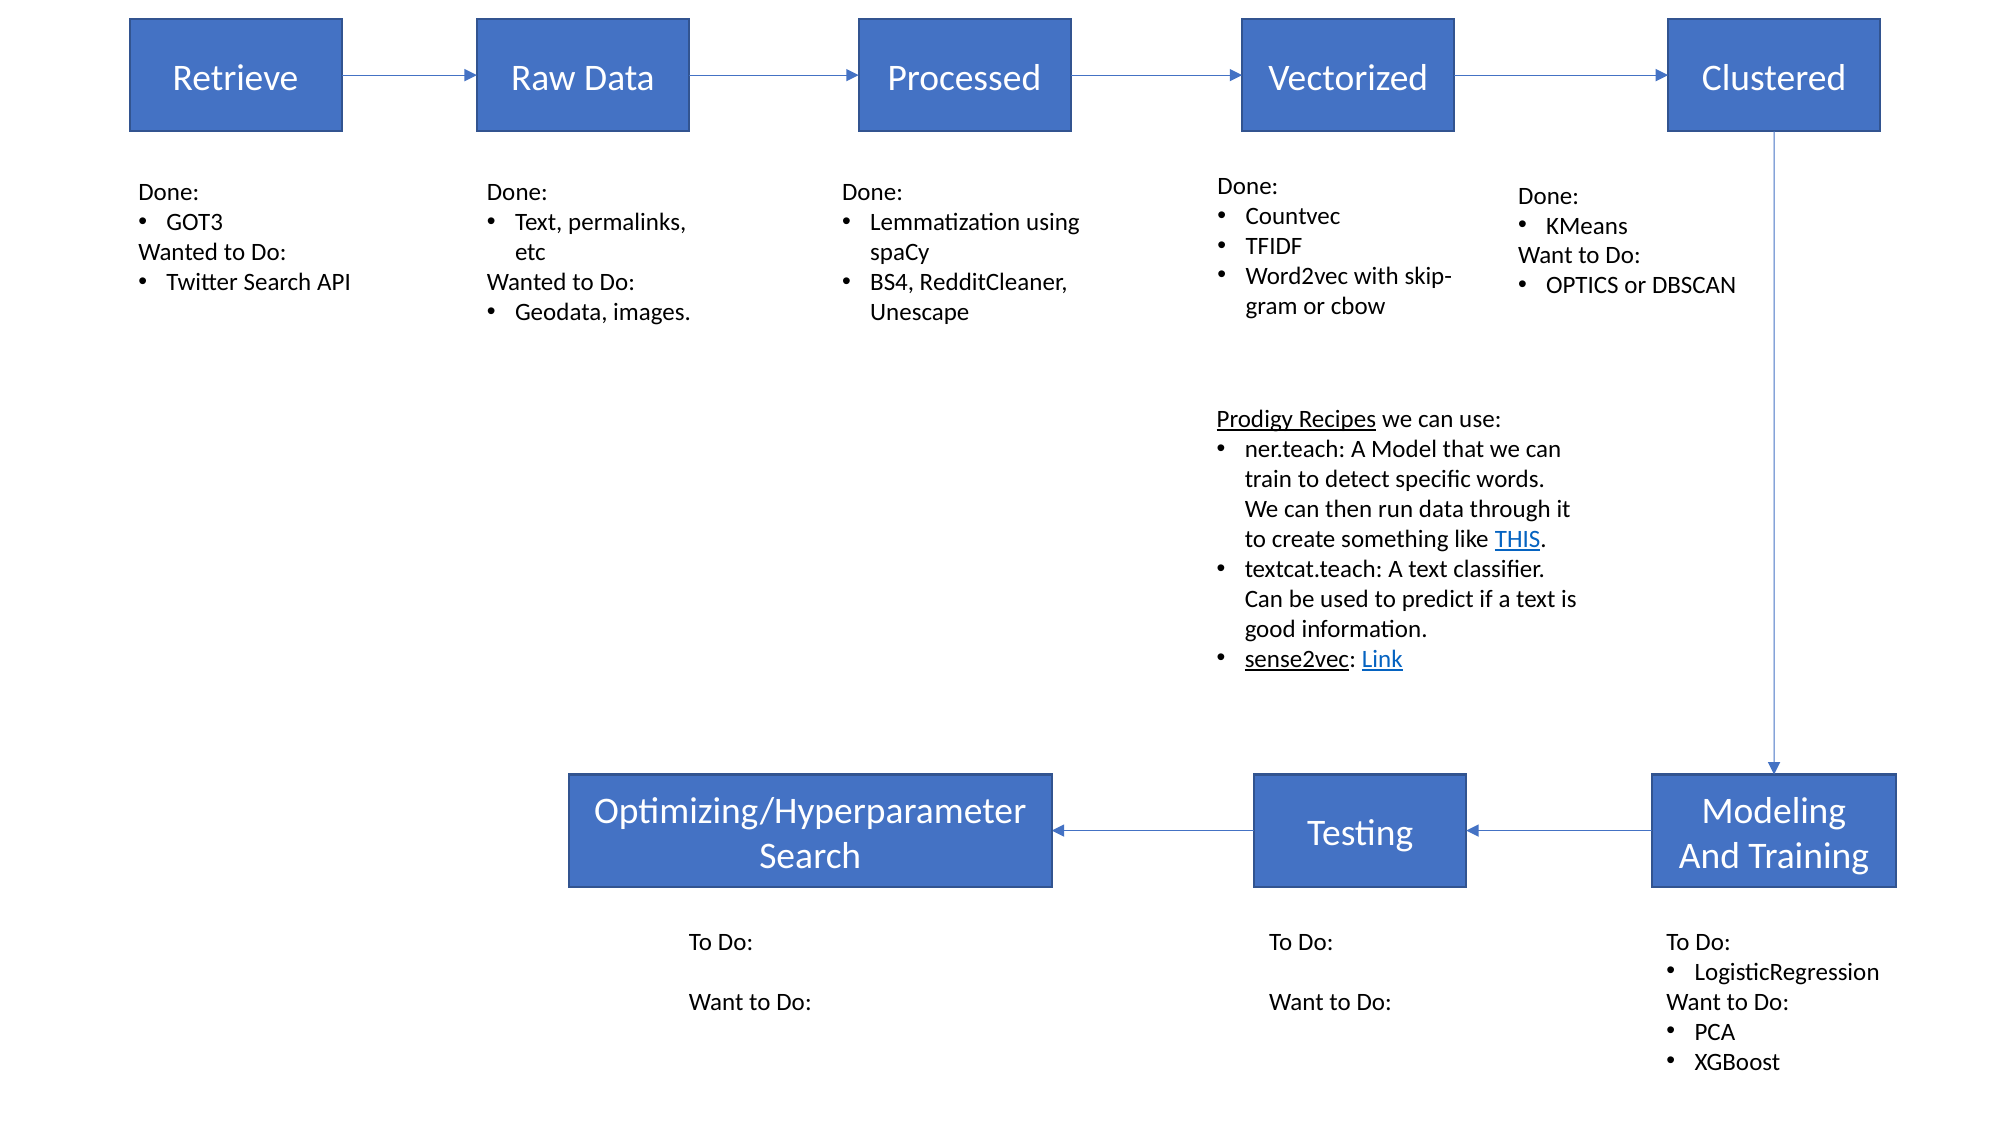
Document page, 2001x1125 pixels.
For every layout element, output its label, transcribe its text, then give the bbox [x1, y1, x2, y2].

text_box Done: Lemmatization using spaCy BS4, RedditCleaner, Unescape [827, 168, 1120, 333]
text_box Retrieve [129, 18, 343, 132]
text_box Done: KMeans Want to Do: OPTICS or DBSCAN [1503, 171, 1753, 307]
text_box Optimizing/Hyperparameter Search [568, 773, 1053, 888]
text_box Vectorized [1241, 18, 1455, 132]
text_box Done: Countvec TFIDF Word2vec with skip-gram or cbow [1202, 162, 1470, 327]
text_box Clustered [1667, 18, 1881, 132]
text_box Done: GOT3 Wanted to Do: Twitter Search API [123, 168, 373, 363]
text_box Testing [1253, 773, 1467, 888]
text_box To Do: Want to Do: [674, 917, 924, 1053]
text_box Done: Text, permalinks, etc Wanted to Do: Geodata, images. [472, 168, 722, 393]
text_box Processed [858, 18, 1072, 132]
text_box Modeling And Training [1651, 773, 1897, 888]
text_box Raw Data [476, 18, 690, 132]
text_box To Do: LogisticRegression Want to Do: PCA XGBoost [1651, 917, 1901, 1083]
text_box Prodigy Recipes we can use: ner.teach: A Model that we can train to detect specific words. We can then run data through it to create something like THIS. textcat.teach: A text classifier. Can be used to predict if a text is good information. sense2vec: Link [1201, 395, 1600, 710]
text_box To Do: Want to Do: [1254, 917, 1504, 1053]
